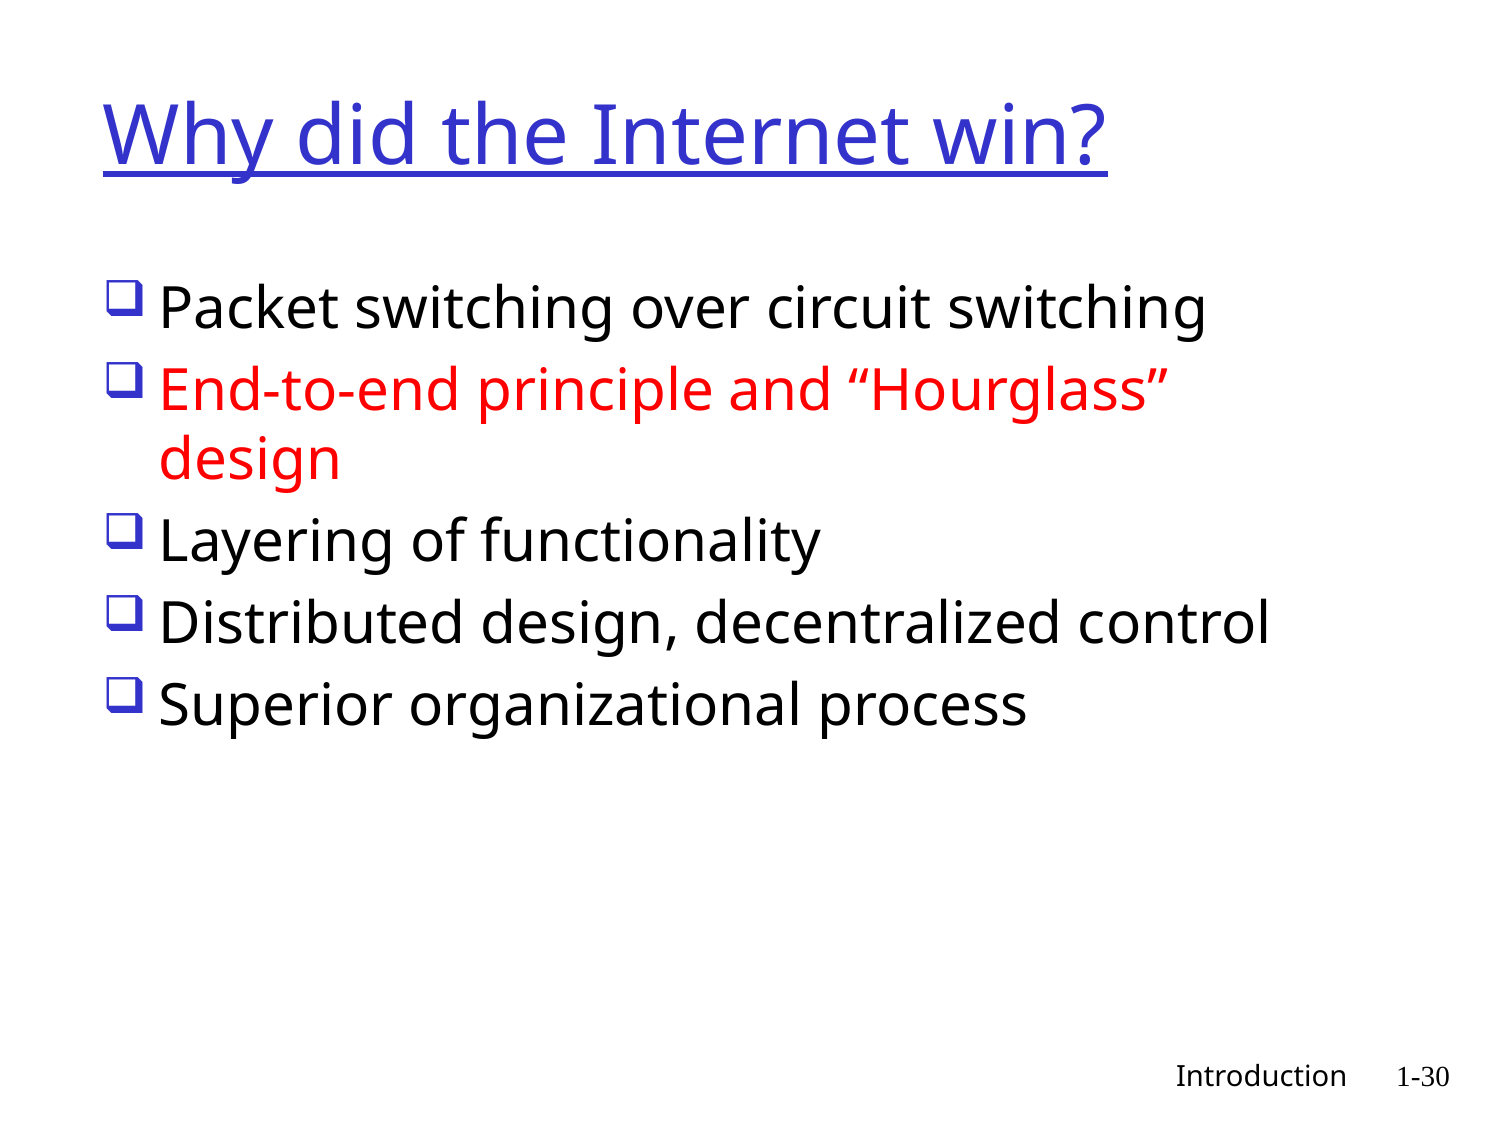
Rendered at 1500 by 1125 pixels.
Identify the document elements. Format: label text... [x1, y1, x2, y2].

title Why did the Internet win? [87, 37, 1363, 226]
list Packet switching over circuit switching End-to-end principle and “Hourglass” design Layering of functionality Distributed design, decentralized control Superior organizational process [87, 262, 1363, 1026]
slide_number 1-30 [1362, 1049, 1466, 1125]
footer Introduction [887, 1049, 1362, 1125]
